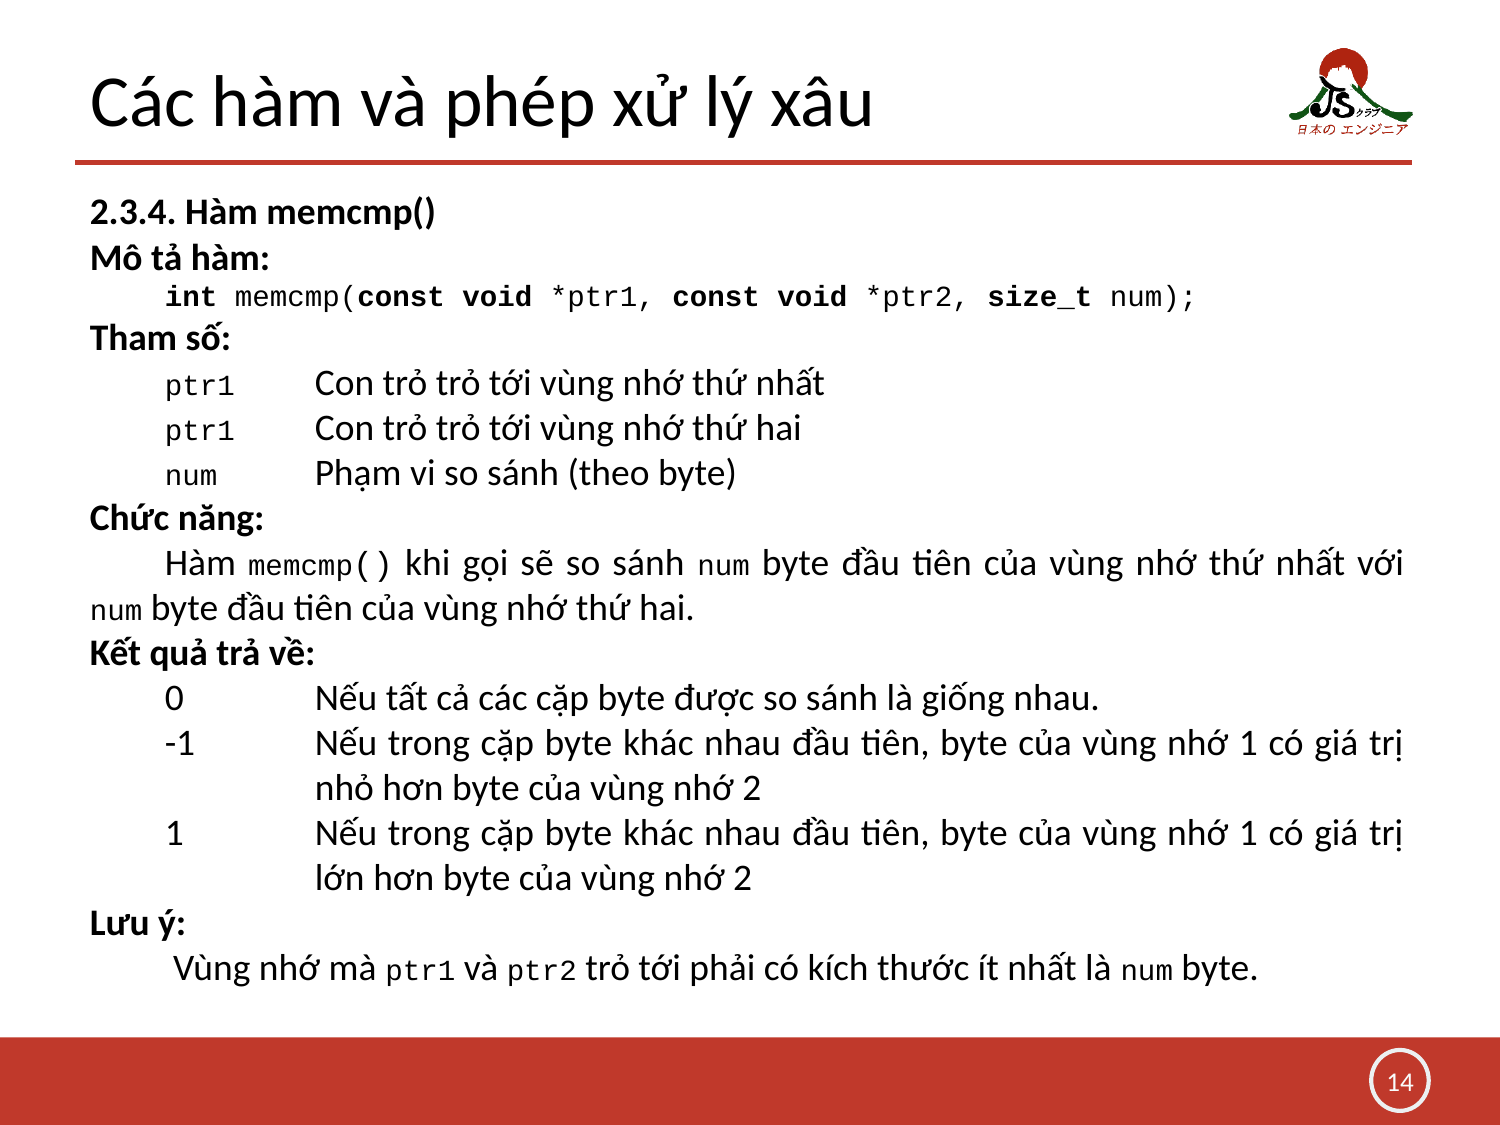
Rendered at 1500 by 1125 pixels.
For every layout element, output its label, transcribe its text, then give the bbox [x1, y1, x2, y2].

title Các hàm và phép xử lý xâu [75, 45, 1275, 149]
text_box 2.3.4. Hàm memcmp() Mô tả hàm: int memcmp(const void *ptr1, const void *ptr2, size_t num); Tham số: ptr1 Con trỏ trỏ tới vùng nhớ thứ nhất ptr1 Con trỏ trỏ tới vùng nhớ thứ hai num Phạm vi so sánh (theo byte) Chức năng: Hàm memcmp() khi gọi sẽ so sánh num byte đầu tiên của vùng nhớ thứ nhất với num byte đầu tiên của vùng nhớ thứ hai. Kết quả trả về: 0 Nếu tất cả các cặp byte được so sánh là giống nhau. -1 Nếu trong cặp byte khác nhau đầu tiên, byte của vùng nhớ 1 có giá trị nhỏ hơn byte của vùng nhớ 2 1 Nếu trong cặp byte khác nhau đầu tiên, byte của vùng nhớ 1 có giá trị lớn hơn byte của vùng nhớ 2 Lưu ý: Vùng nhớ mà ptr1 và ptr2 trỏ tới phải có kích thước ít nhất là num byte. [74, 180, 1420, 995]
picture [1289, 48, 1413, 135]
